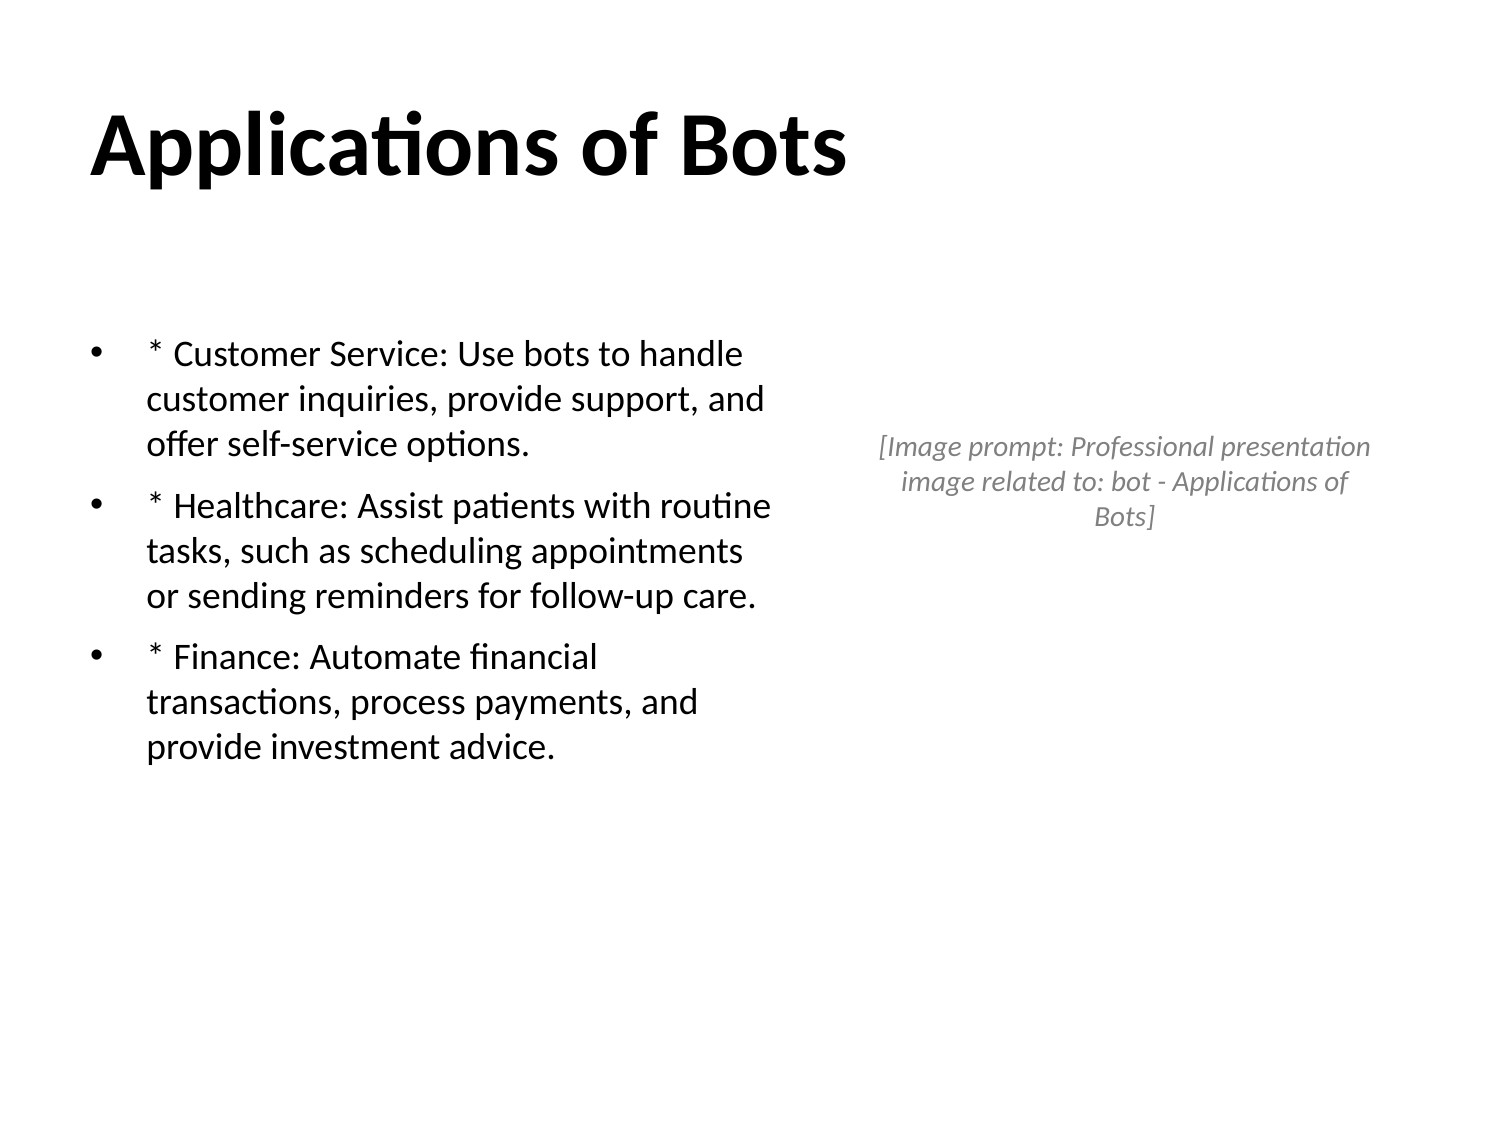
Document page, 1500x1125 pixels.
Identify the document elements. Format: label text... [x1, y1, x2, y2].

title Applications of Bots [75, 45, 1425, 233]
list * Customer Service: Use bots to handle customer inquiries, provide support, and offer self-service options. * Healthcare: Assist patients with routine tasks, such as scheduling appointments or sending reminders for follow-up care. * Finance: Automate financial transactions, process payments, and provide investment advice. [75, 224, 788, 900]
text_box [Image prompt: Professional presentation image related to: bot - Applications of Bots] [862, 374, 1388, 540]
